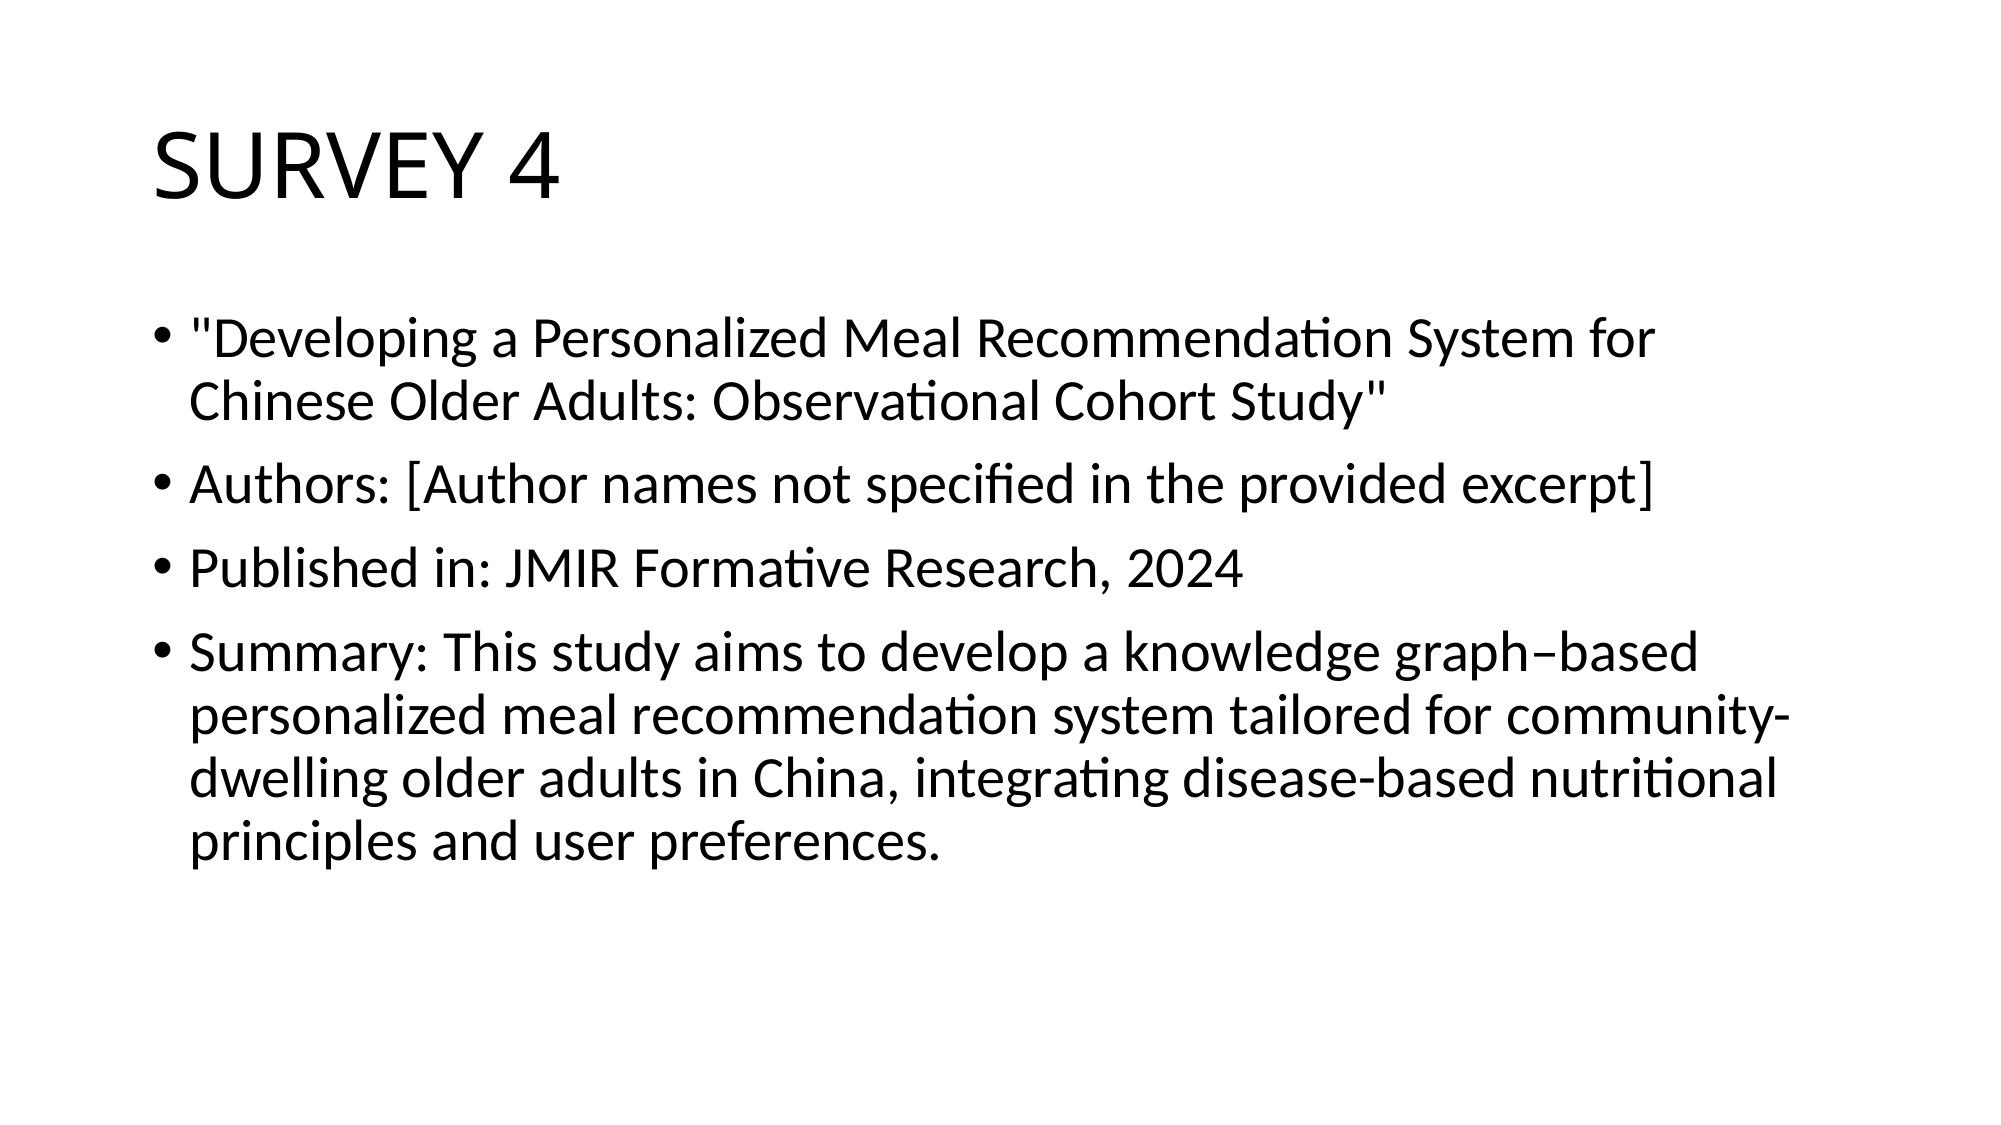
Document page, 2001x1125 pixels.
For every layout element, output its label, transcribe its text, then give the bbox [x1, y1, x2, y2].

title SURVEY 4 [137, 59, 1863, 278]
list "Developing a Personalized Meal Recommendation System for Chinese Older Adults: Observational Cohort Study" Authors: [Author names not specified in the provided excerpt] Published in: JMIR Formative Research, 2024 Summary: This study aims to develop a knowledge graph–based personalized meal recommendation system tailored for community-dwelling older adults in China, integrating disease-based nutritional principles and user preferences. [137, 299, 1863, 1014]
